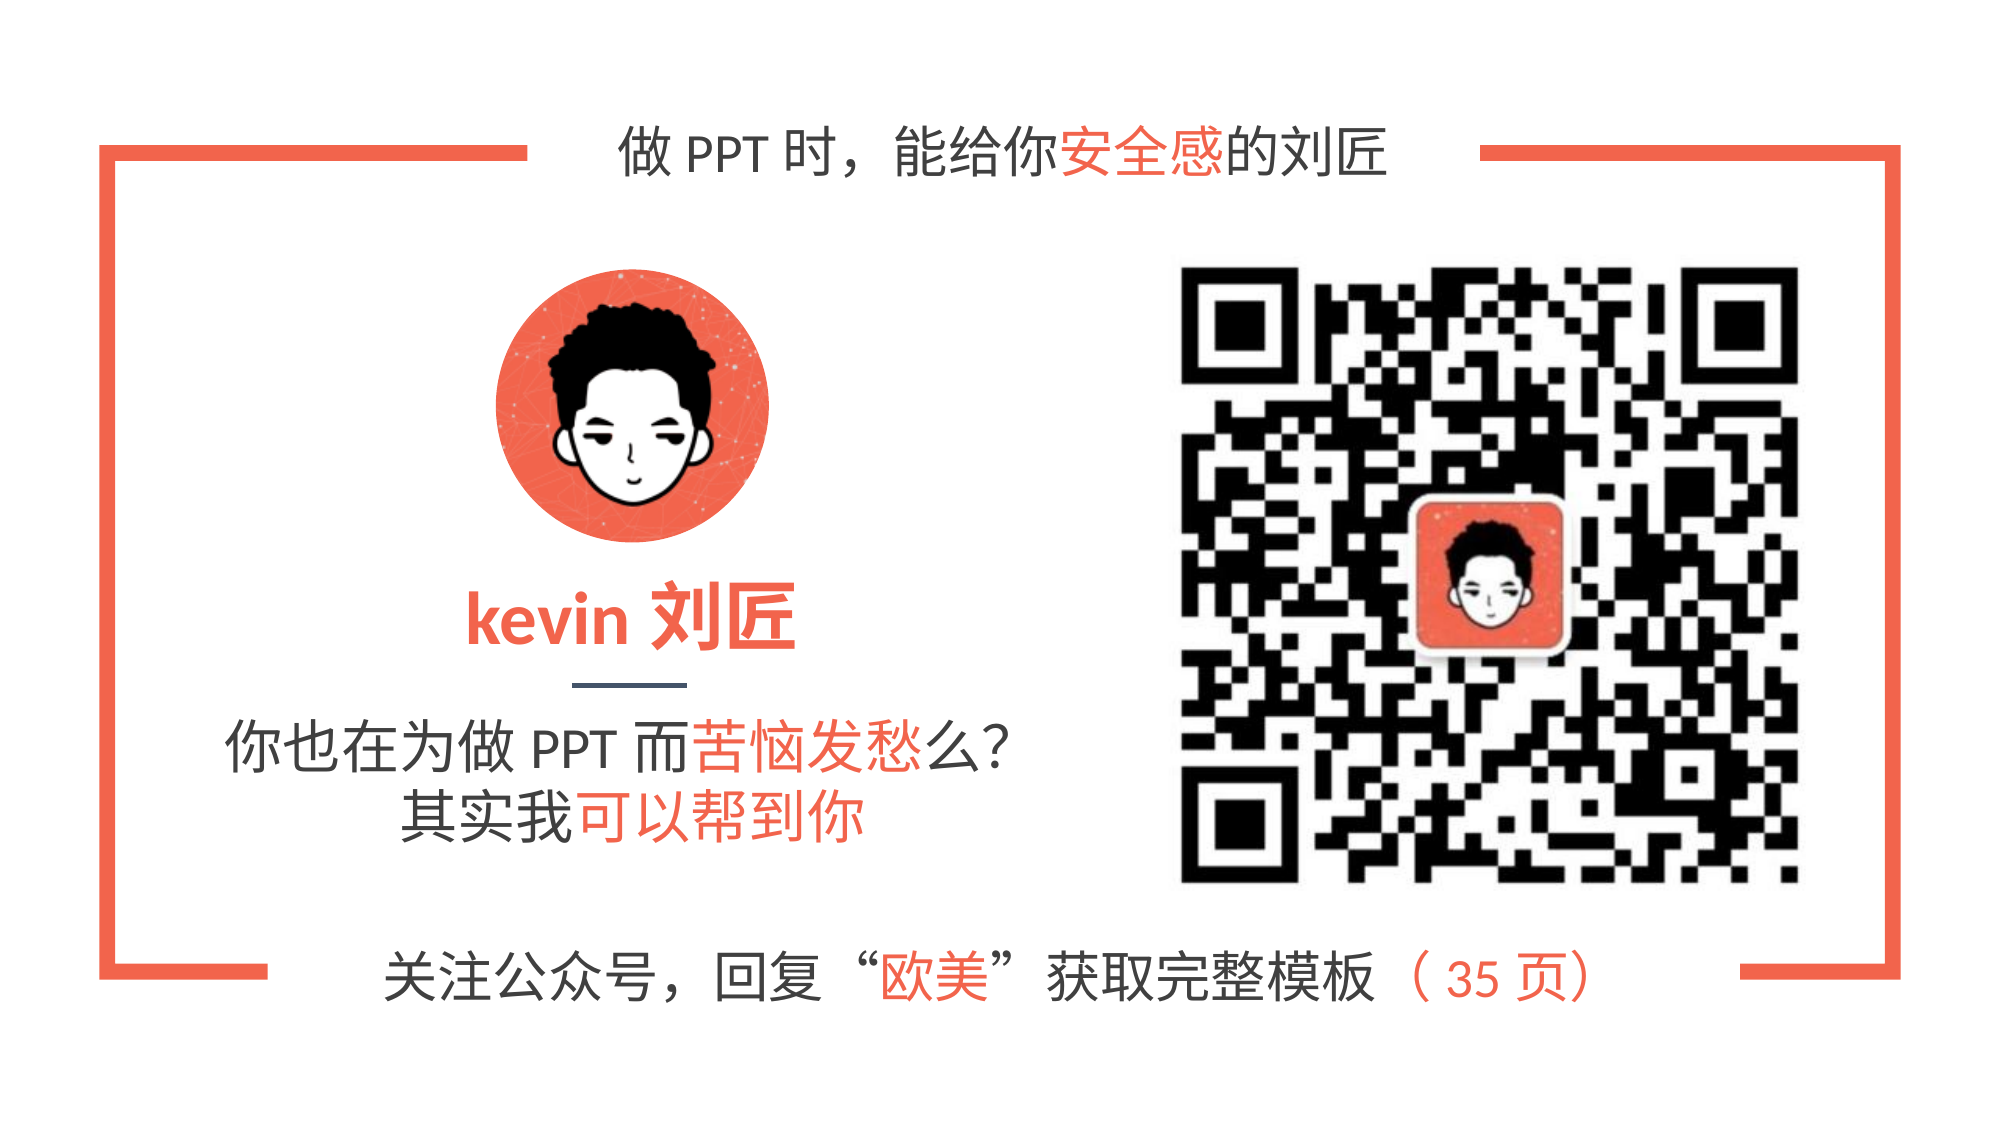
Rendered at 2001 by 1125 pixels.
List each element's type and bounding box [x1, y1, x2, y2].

text_box [99, 104, 1901, 1021]
